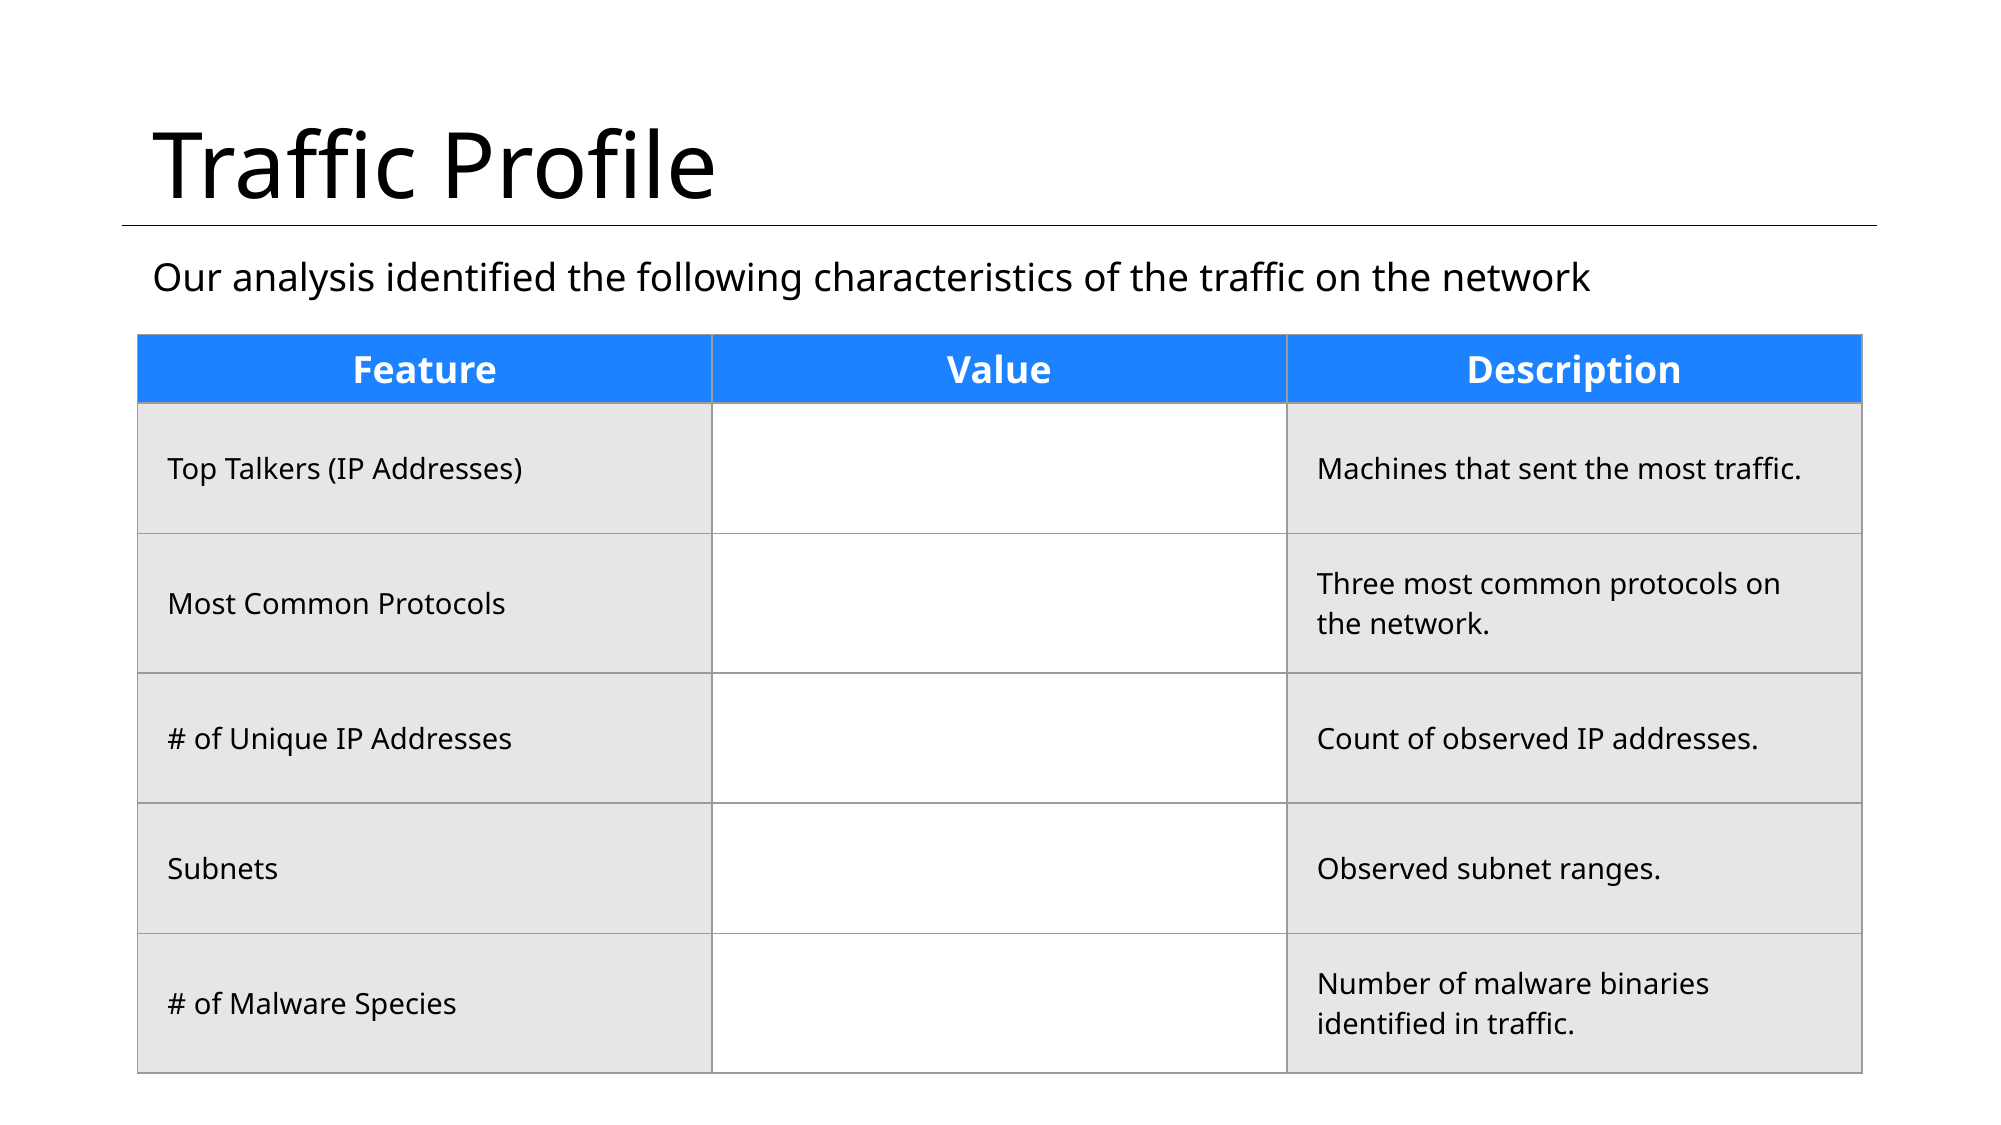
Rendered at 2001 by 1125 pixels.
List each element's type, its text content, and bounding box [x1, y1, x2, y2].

table_cell Subnets [138, 804, 711, 933]
table_cell Number of malware binaries identified in traffic. [1288, 934, 1861, 1072]
table_cell Three most common protocols on the network. [1288, 534, 1861, 672]
table_cell Most Common Protocols [138, 534, 711, 672]
table_header Value [713, 335, 1286, 402]
table_cell # of Malware Species [138, 934, 711, 1072]
table_cell # of Unique IP Addresses [138, 674, 711, 802]
list Our analysis identified the following characteristics of the traffic on the network [137, 227, 1863, 308]
table_cell [713, 934, 1286, 1072]
table_cell [713, 404, 1286, 533]
table_cell Count of observed IP addresses. [1288, 674, 1861, 802]
table_header Description [1288, 335, 1861, 402]
table_header Feature [138, 335, 711, 402]
table_cell [713, 674, 1286, 802]
table_cell Machines that sent the most traffic. [1288, 404, 1861, 533]
table_cell Observed subnet ranges. [1288, 804, 1861, 933]
table_cell [713, 534, 1286, 672]
table_cell [713, 804, 1286, 933]
title Traffic Profile [137, 59, 1863, 227]
table_cell Top Talkers (IP Addresses) [138, 404, 711, 533]
